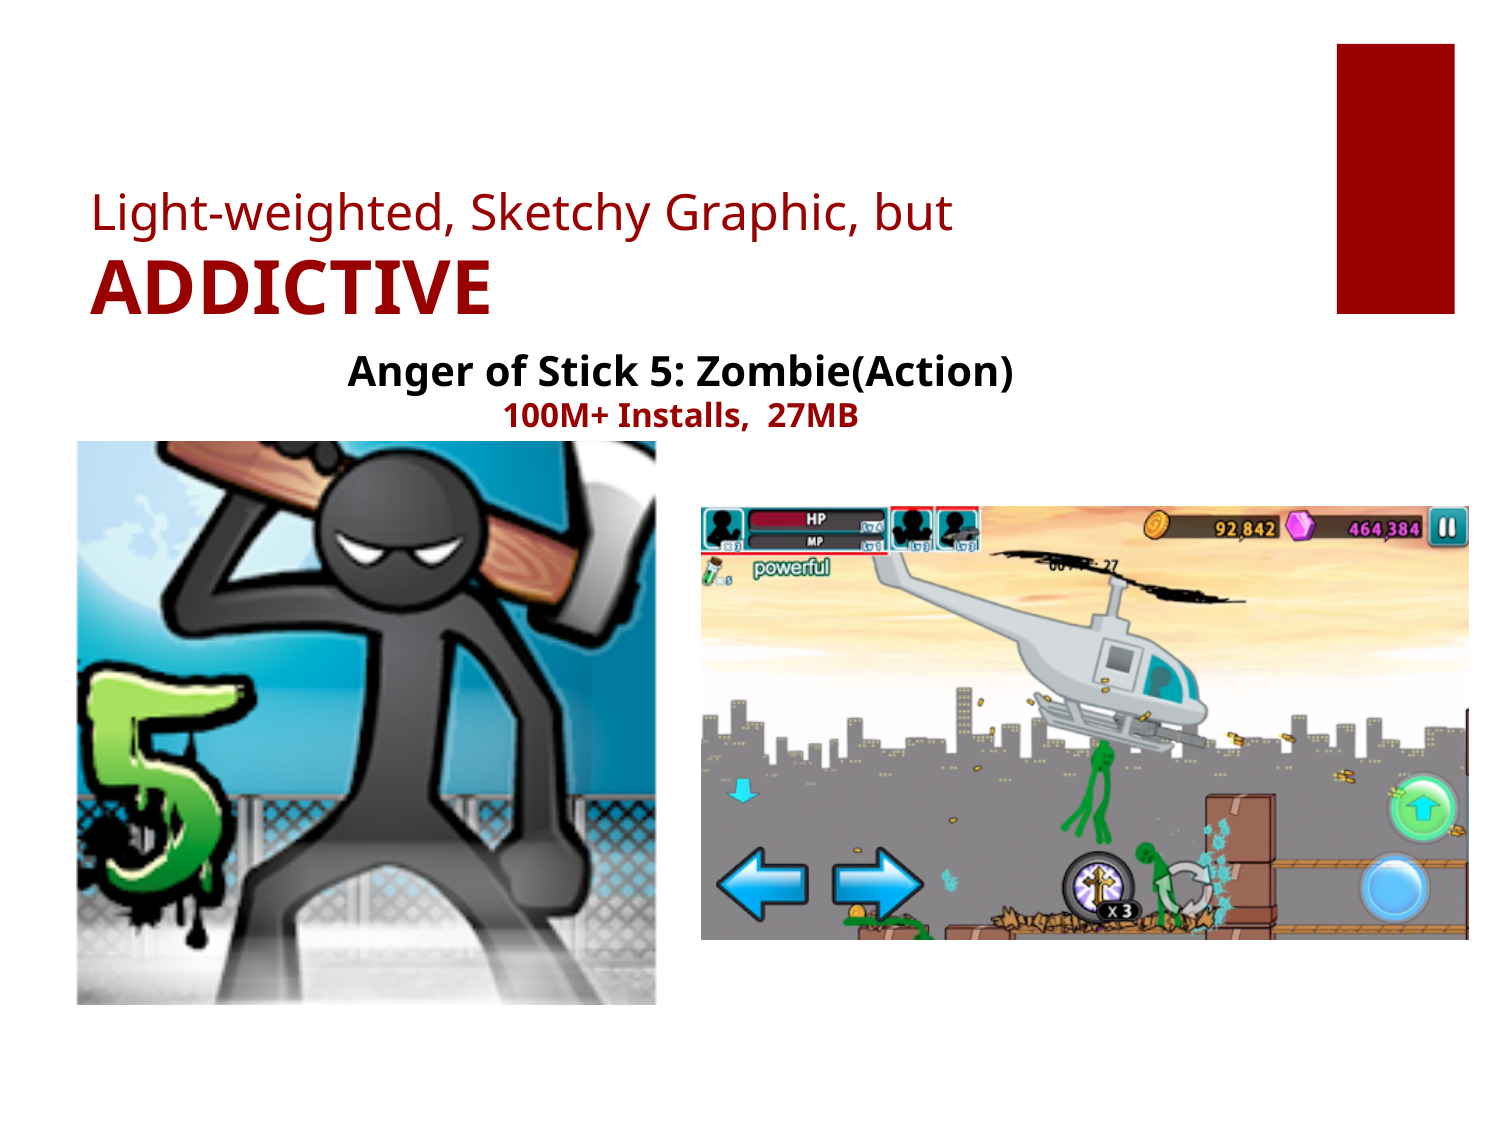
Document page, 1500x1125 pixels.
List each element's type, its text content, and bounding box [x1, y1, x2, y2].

title Light-weighted, Sketchy Graphic, but ADDICTIVE [75, 149, 1287, 336]
list Anger of Stick 5: Zombie(Action) 100M+ Installs, 27MB [75, 336, 1287, 442]
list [74, 440, 661, 1006]
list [701, 440, 1470, 1006]
